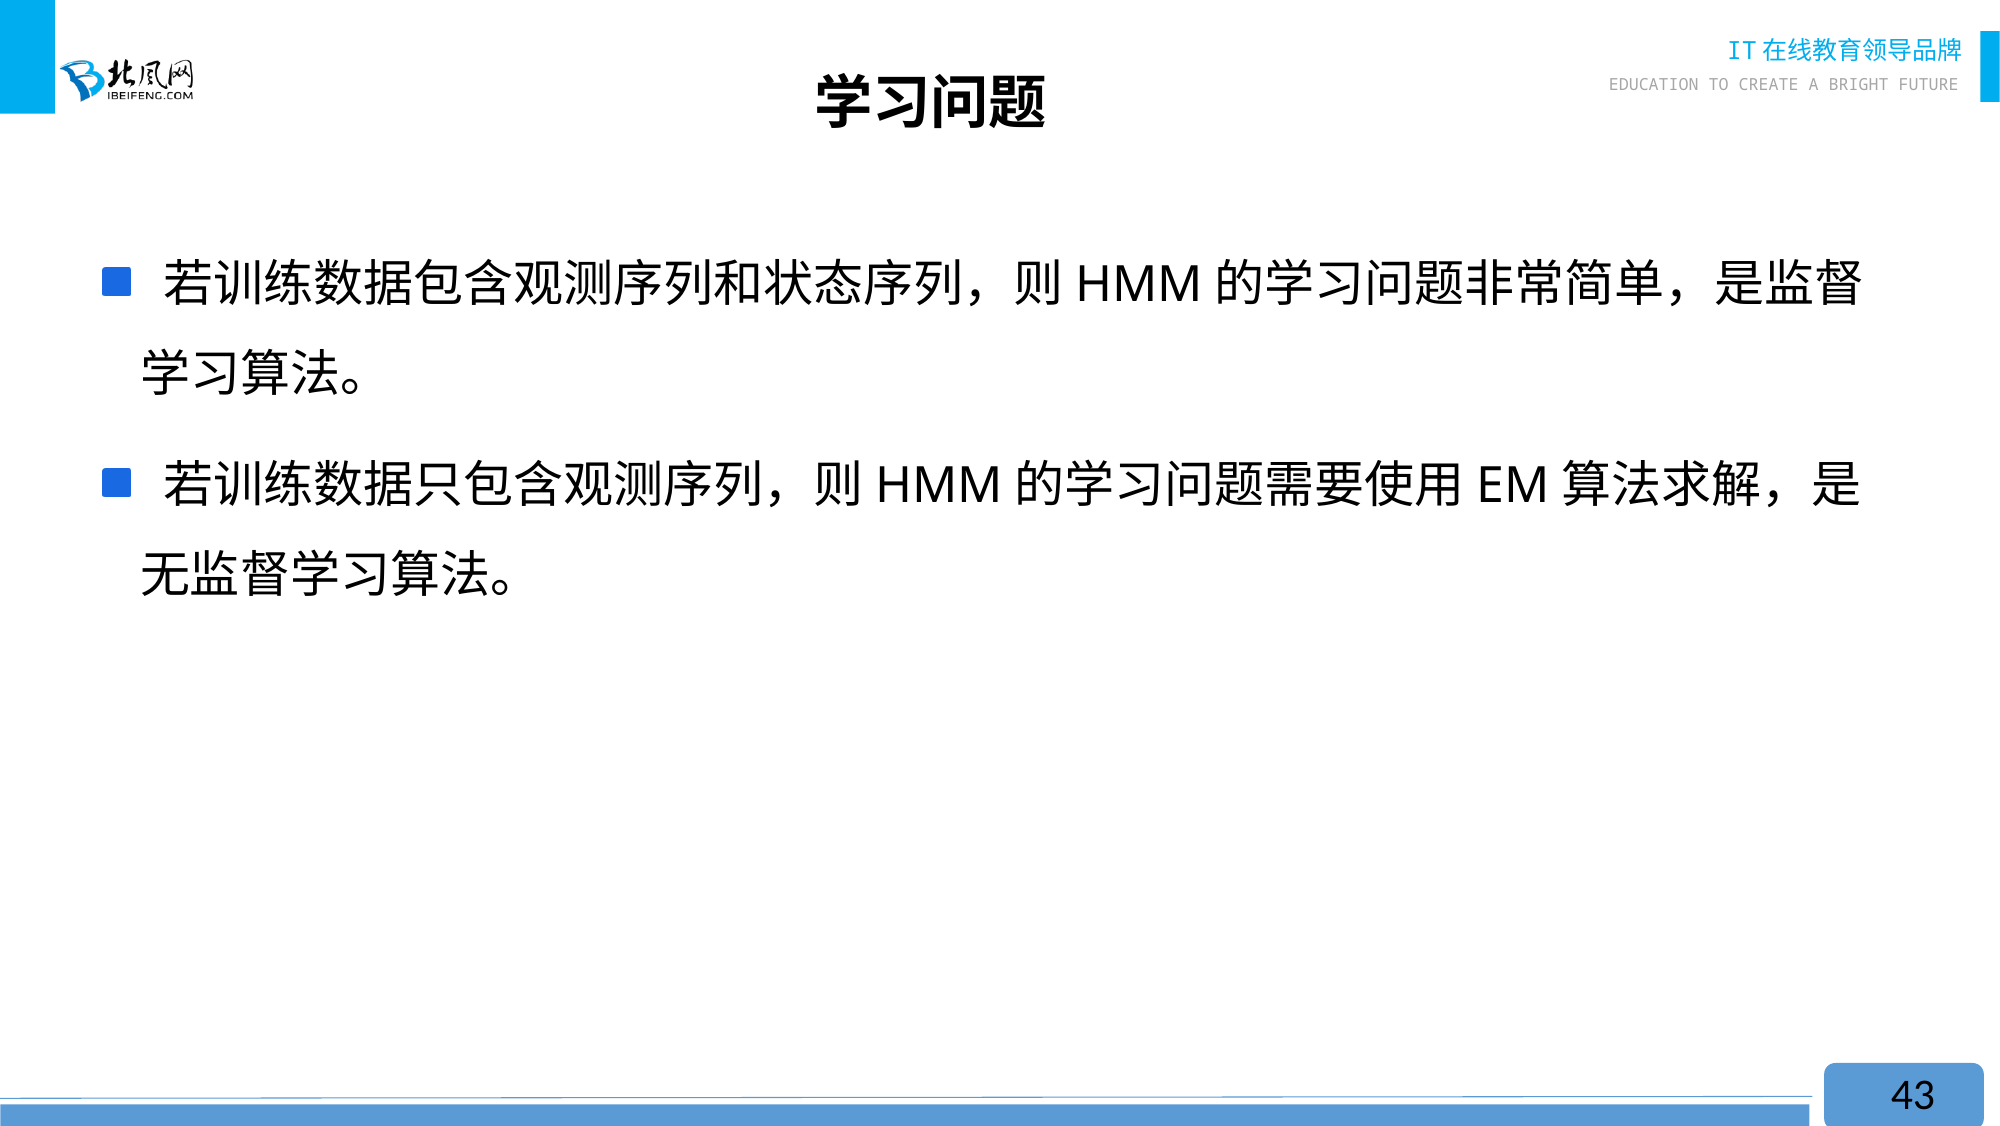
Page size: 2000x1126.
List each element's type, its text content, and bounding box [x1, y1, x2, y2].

picture [102, 267, 131, 296]
picture [102, 468, 131, 497]
list 若训练数据包含观测序列和状态序列，则HMM的学习问题非常简单，是监督学习算法。 若训练数据只包含观测序列，则HMM的学习问题需要使用EM算法求解，是无监督学习算法。 [87, 214, 1922, 1028]
picture [56, 54, 198, 103]
title 学习问题 [255, 42, 1606, 167]
